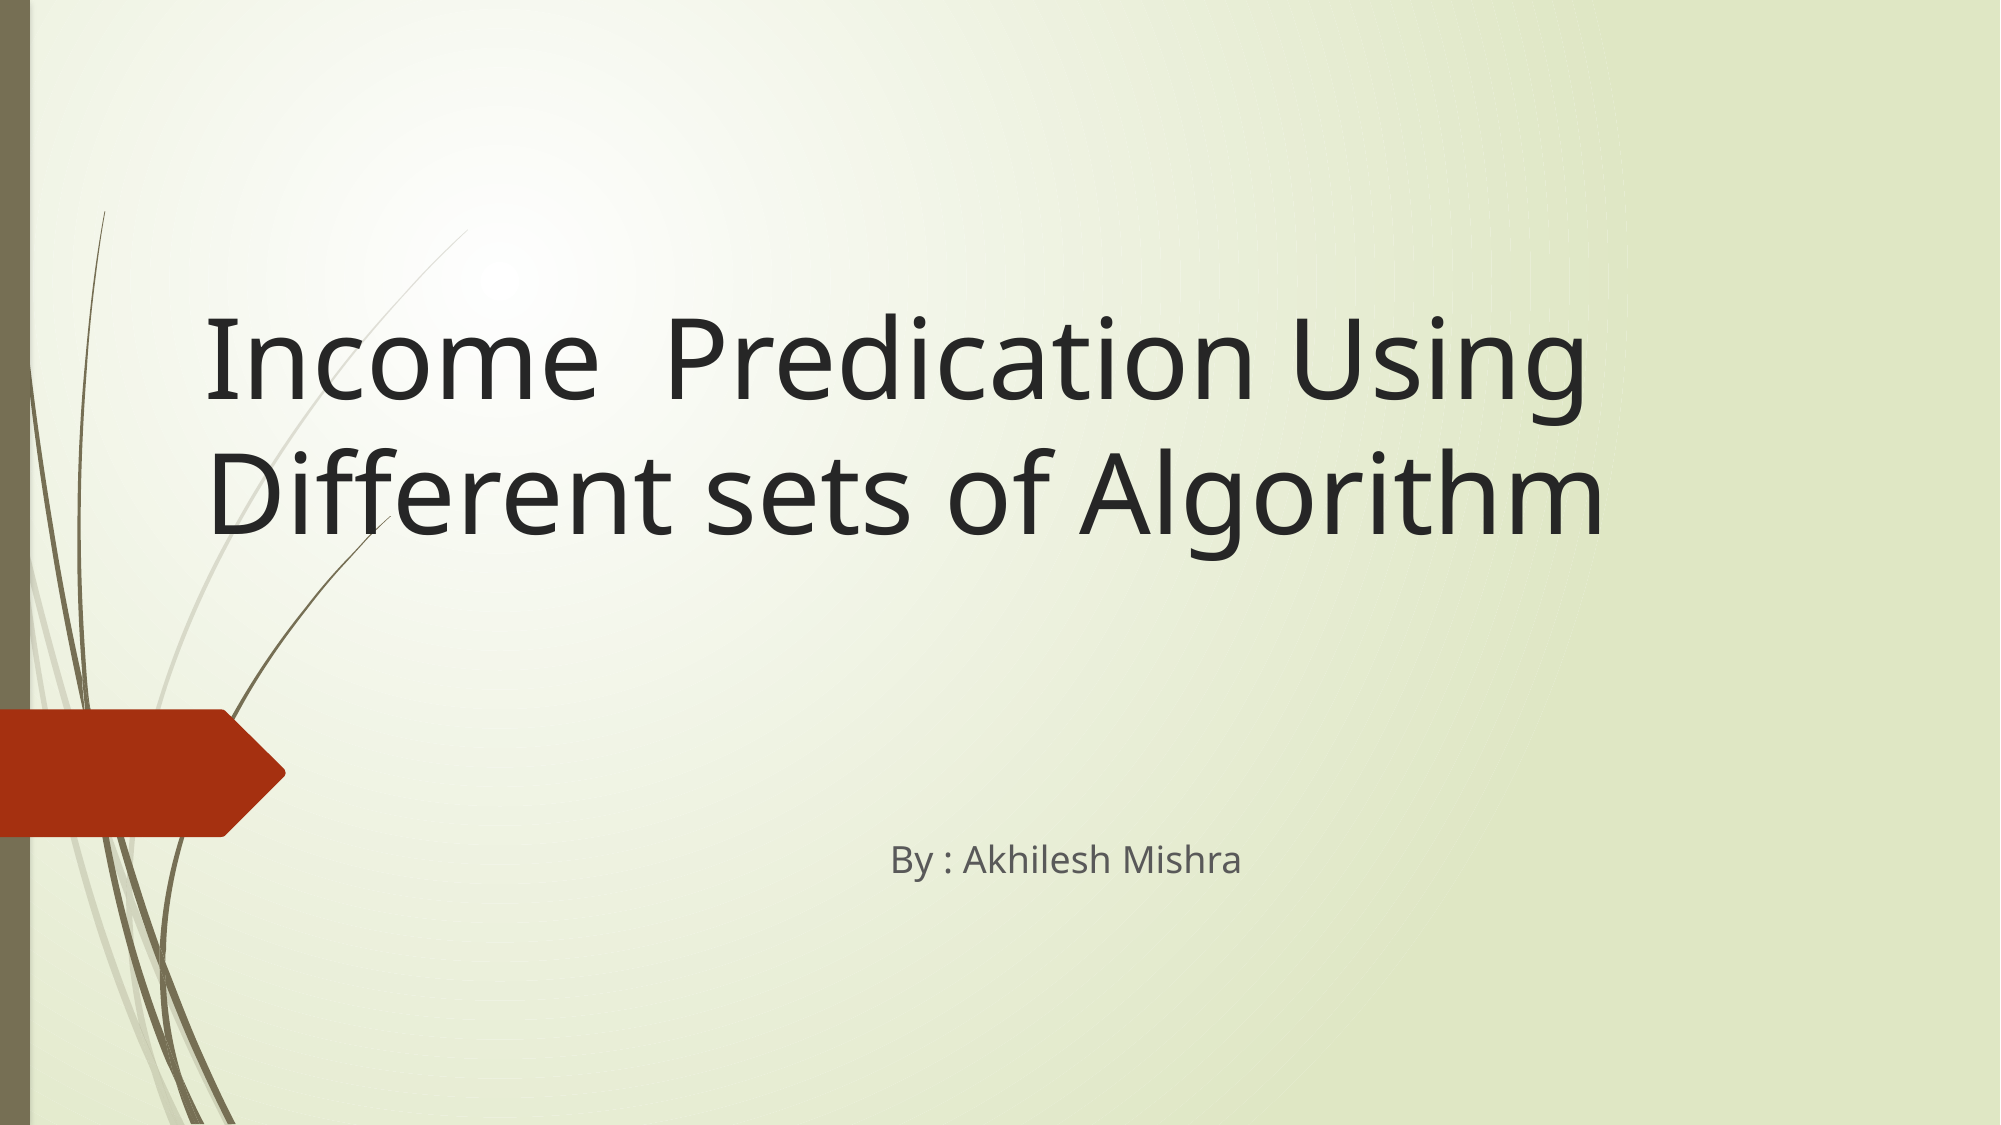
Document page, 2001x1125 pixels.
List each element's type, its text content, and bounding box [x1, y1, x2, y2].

title Income Predication Using Different sets of Algorithm [189, 125, 1638, 565]
subtitle By : Akhilesh Mishra [424, 783, 1888, 969]
